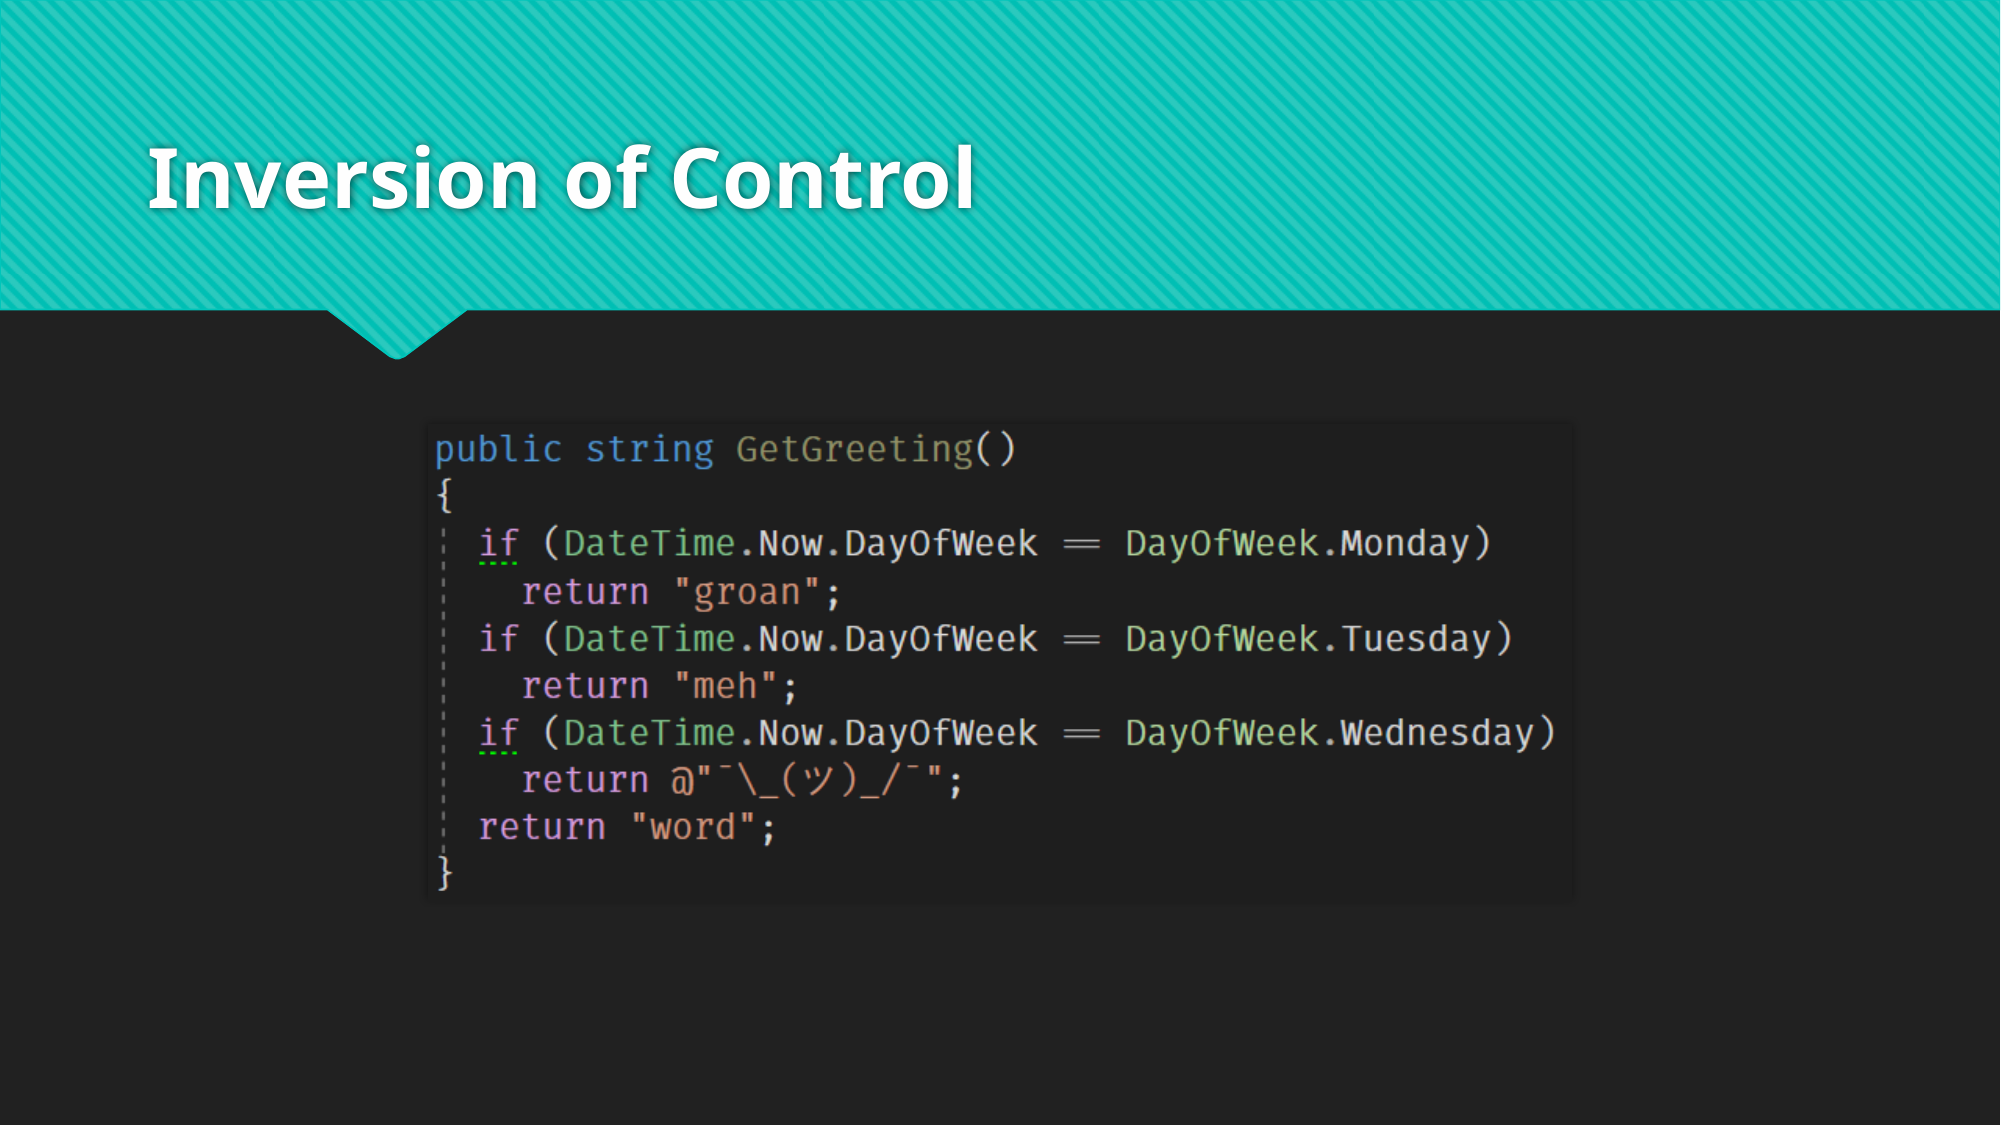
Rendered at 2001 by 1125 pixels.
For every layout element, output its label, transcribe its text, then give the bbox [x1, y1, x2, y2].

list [427, 424, 1573, 902]
title Inversion of Control [132, 73, 1868, 233]
